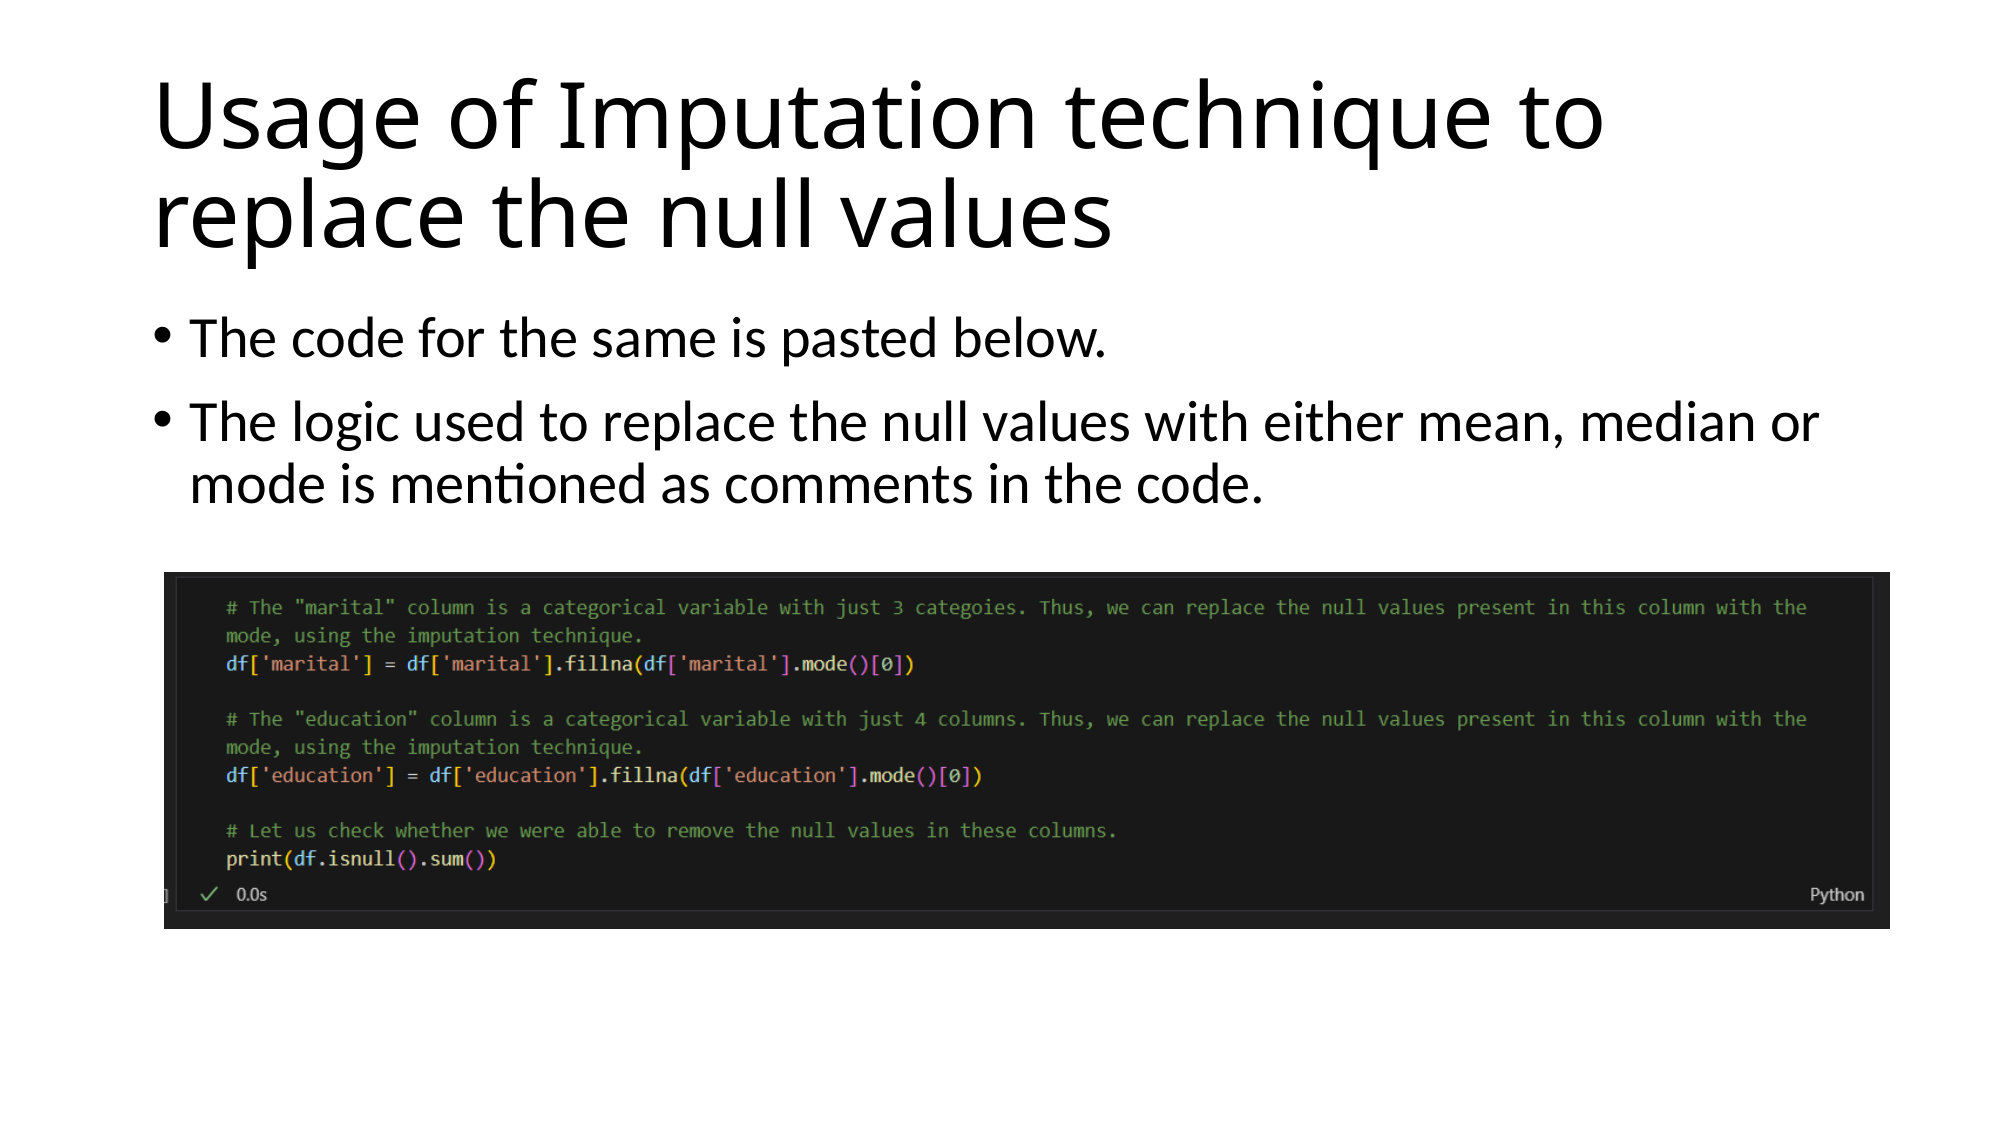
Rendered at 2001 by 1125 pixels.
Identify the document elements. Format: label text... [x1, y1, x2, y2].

picture [164, 572, 1890, 930]
title Usage of Imputation technique to replace the null values [137, 59, 1863, 278]
list The code for the same is pasted below. The logic used to replace the null values with either mean, median or mode is mentioned as comments in the code. [137, 299, 1863, 1014]
